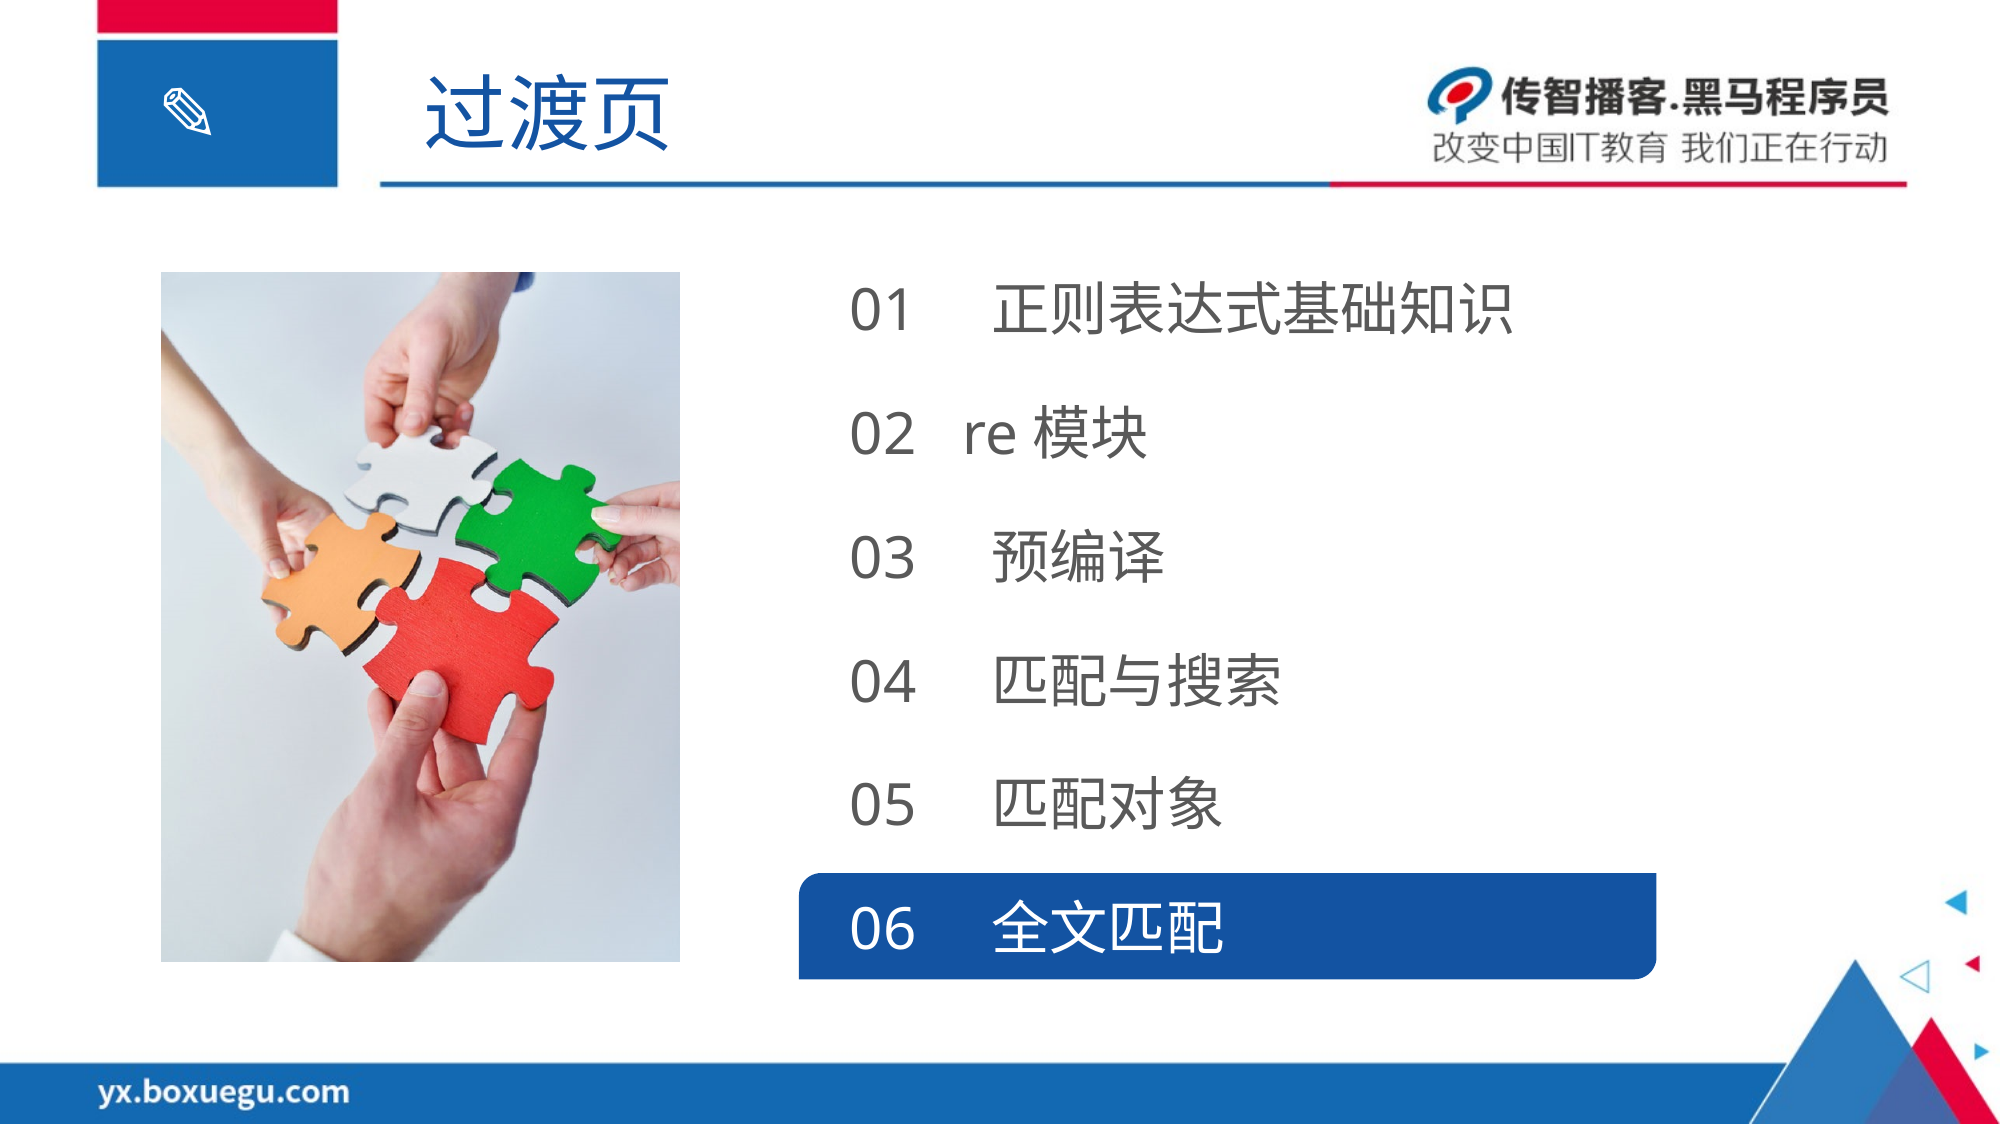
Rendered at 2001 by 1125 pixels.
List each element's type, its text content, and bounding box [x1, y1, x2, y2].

text_box [797, 871, 1658, 981]
text_box 02 re模块 [849, 395, 1657, 467]
picture [0, 0, 2000, 1124]
text_box 06 全文匹配 [849, 891, 1657, 962]
text_box 05 匹配对象 [849, 767, 1657, 838]
text_box 04 匹配与搜索 [849, 643, 1657, 714]
text_box 过渡页 [409, 53, 899, 169]
text_box 03 预编译 [849, 519, 1657, 590]
text_box 01 正则表达式基础知识 [849, 272, 1657, 343]
